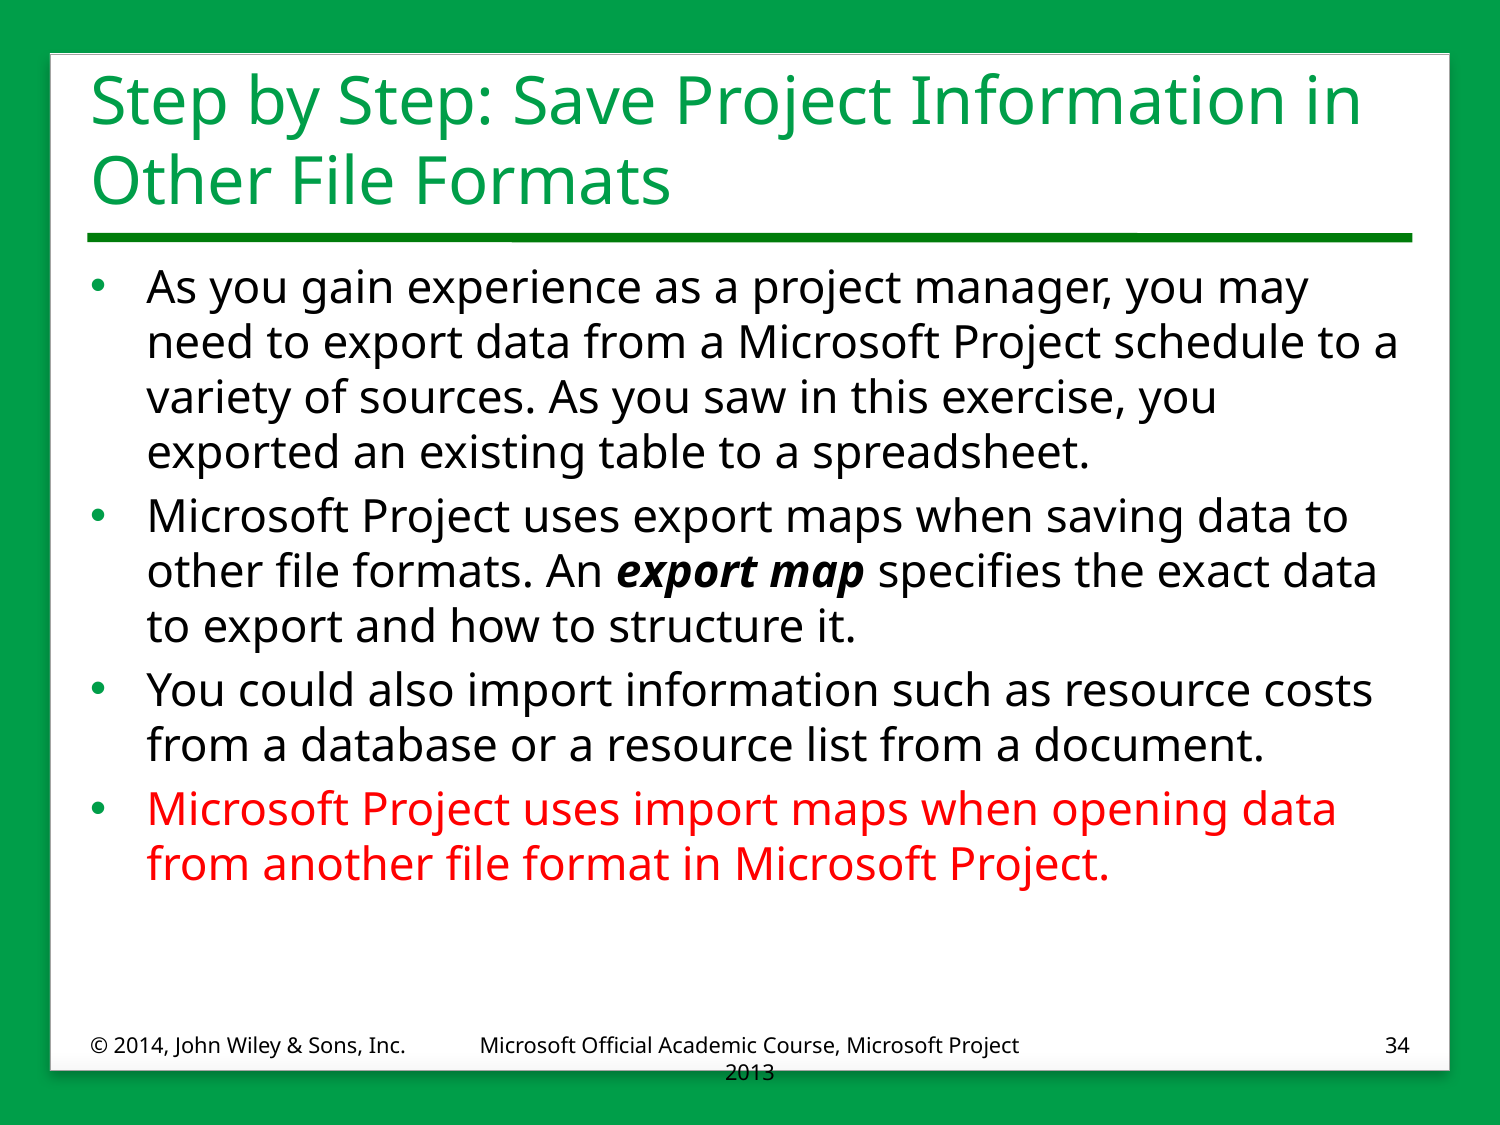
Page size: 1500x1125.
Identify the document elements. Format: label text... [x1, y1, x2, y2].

footer Microsoft Official Academic Course, Microsoft Project 2013 [449, 1024, 1051, 1103]
title Step by Step: Save Project Information in Other File Formats [74, 74, 1426, 226]
list As you gain experience as a project manager, you may need to export data from a Microsoft Project schedule to a variety of sources. As you saw in this exercise, you exported an existing table to a spreadsheet. Microsoft Project uses export maps when saving data to other file formats. An export map specifies the exact data to export and how to structure it. You could also import information such as resource costs from a database or a resource list from a document. Microsoft Project uses import maps when opening data from another file format in Microsoft Project. [75, 249, 1425, 1063]
slide_number 34 [1074, 1024, 1426, 1103]
slide_number © 2014, John Wiley & Sons, Inc. [74, 1024, 426, 1103]
